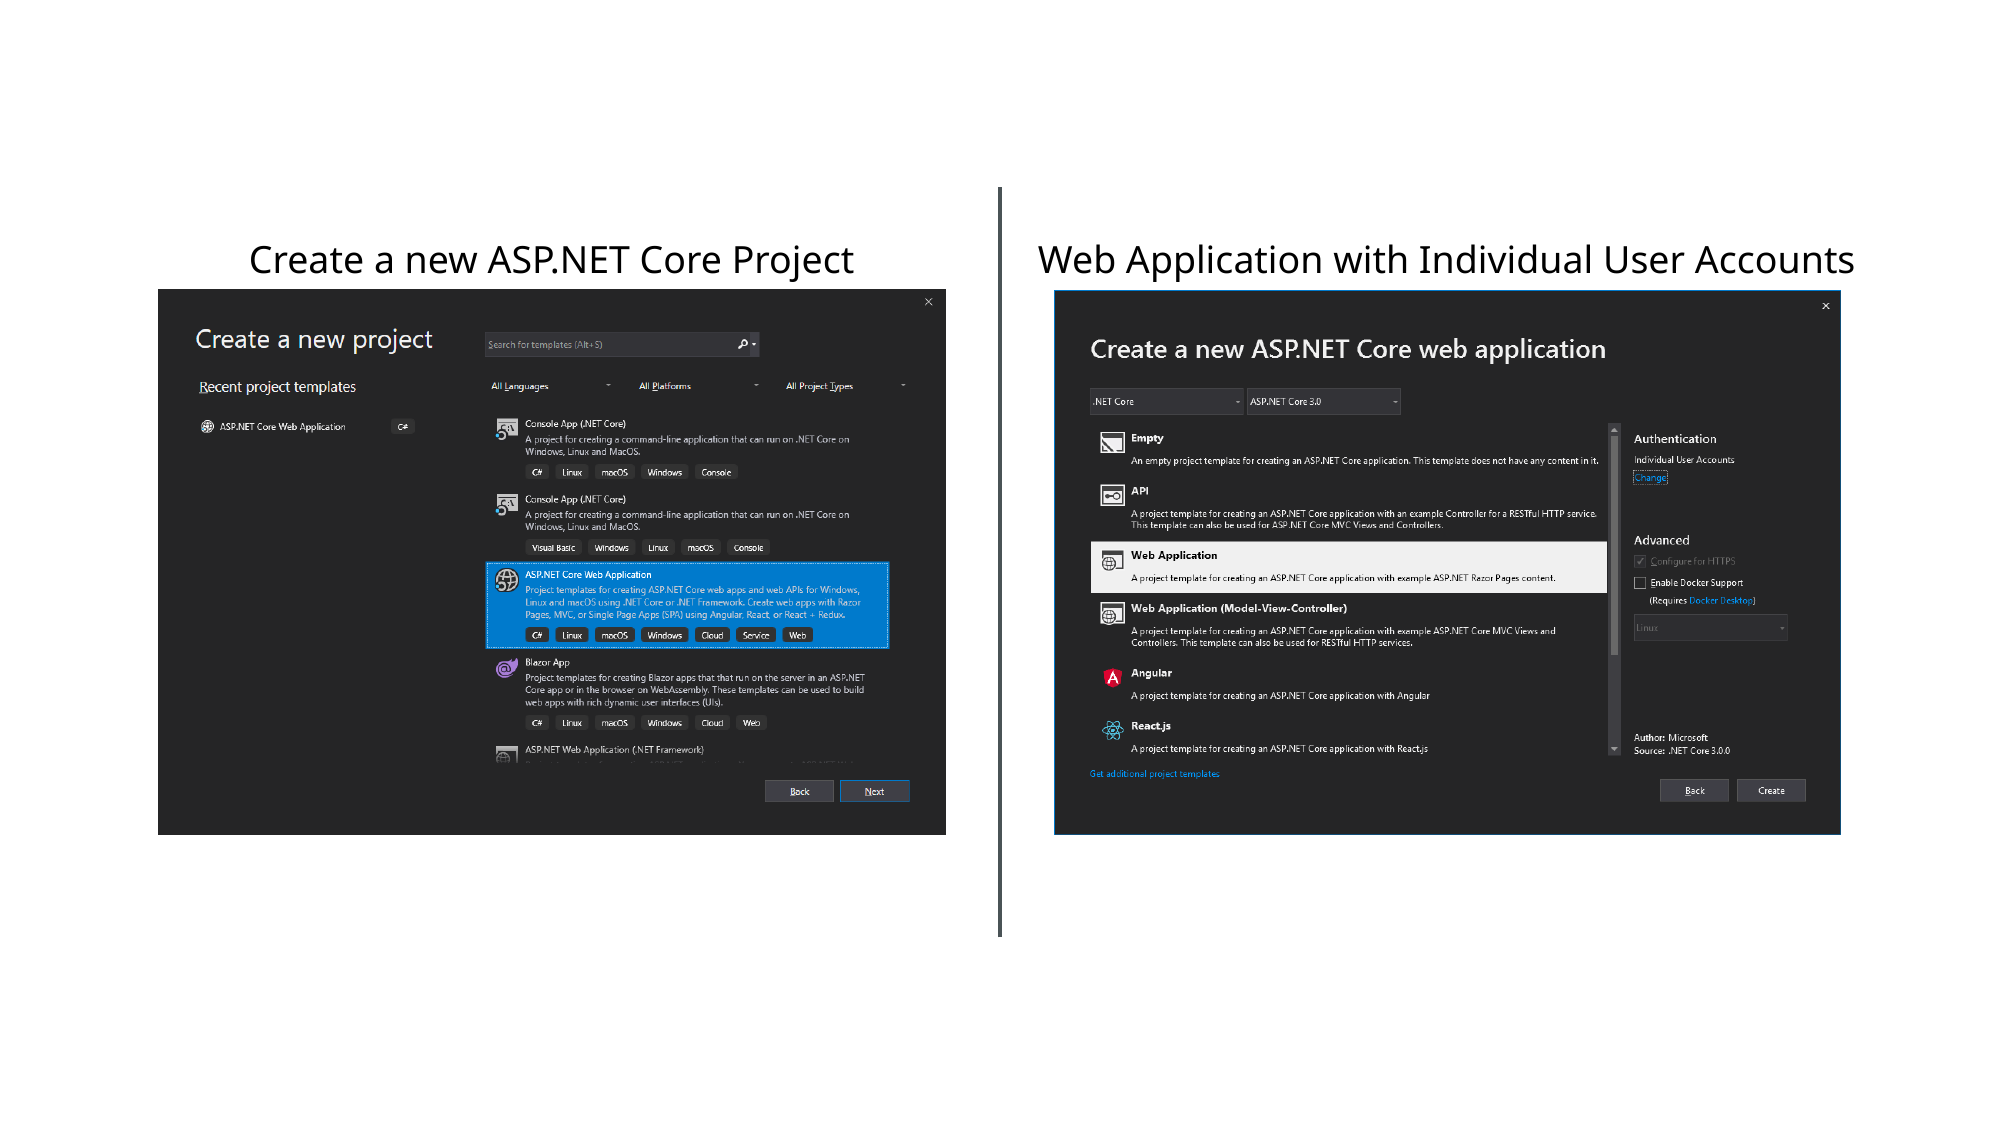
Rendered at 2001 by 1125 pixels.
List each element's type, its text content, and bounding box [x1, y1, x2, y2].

text_box Create a new ASP.NET Core Project [234, 228, 870, 289]
picture [158, 289, 946, 835]
picture [1054, 290, 1841, 835]
text_box Web Application with Individual User Accounts [1023, 228, 1872, 289]
